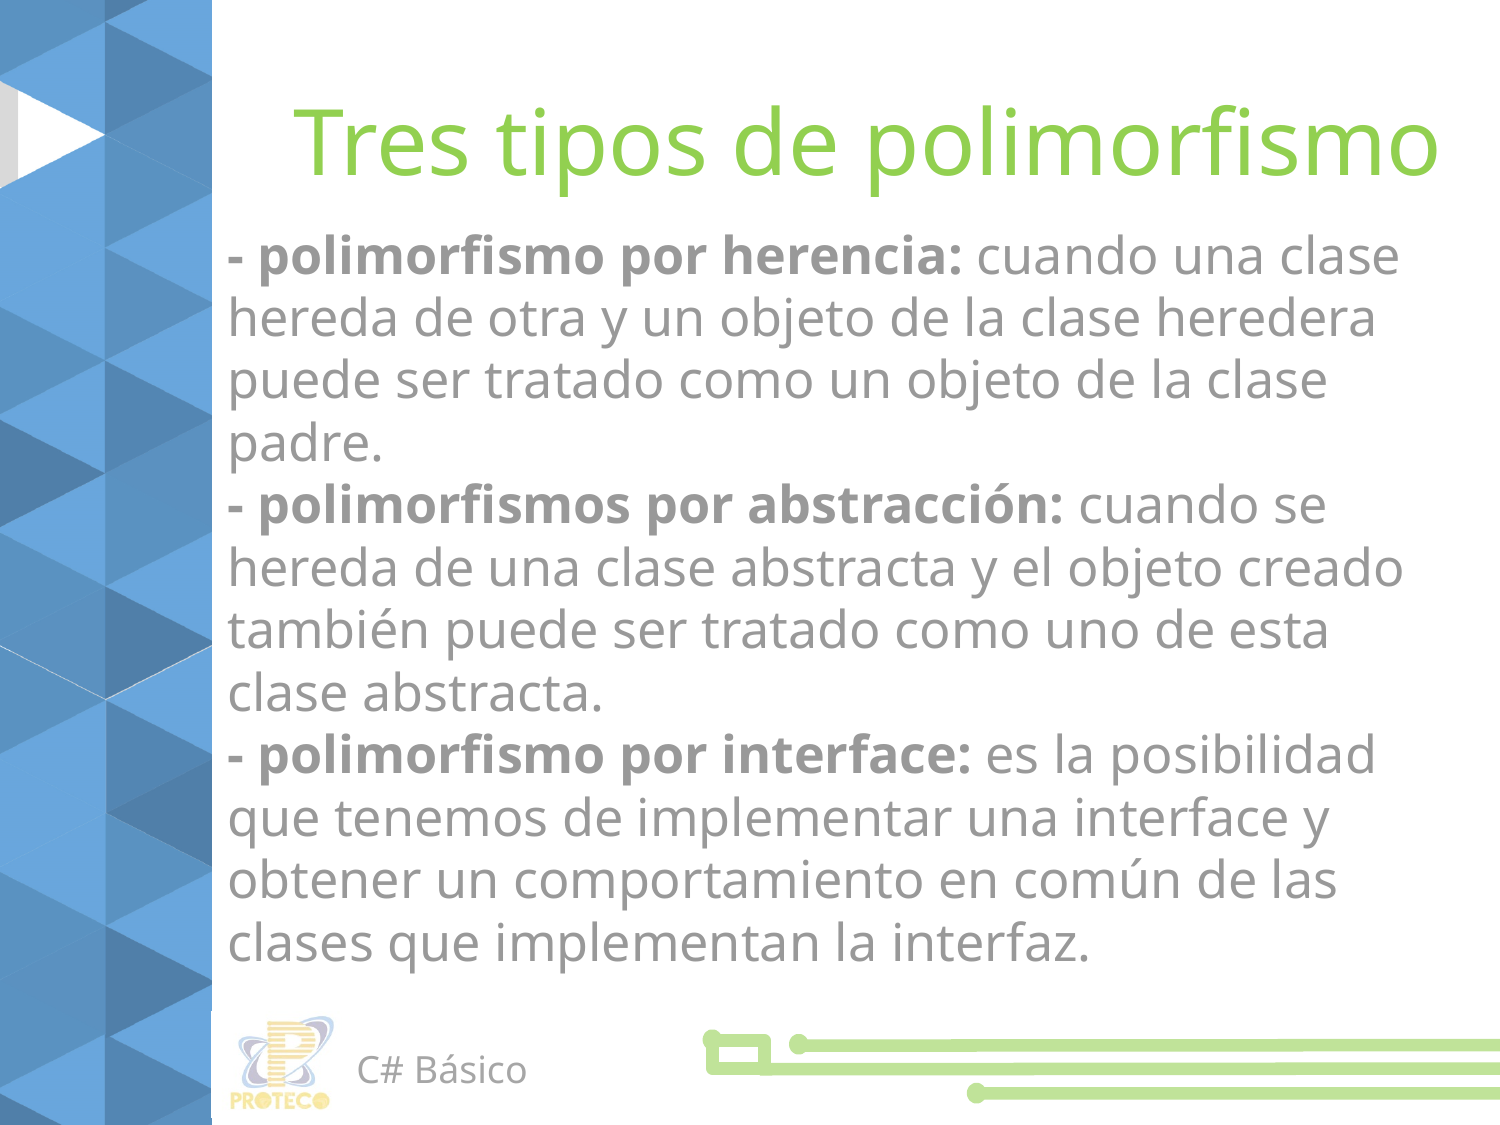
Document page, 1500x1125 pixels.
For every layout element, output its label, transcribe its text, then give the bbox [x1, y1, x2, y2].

text_box Tres tipos de polimorfismo [216, 45, 1459, 233]
picture [0, 0, 357, 1125]
text_box - polimorfismo por herencia: cuando una clase hereda de otra y un objeto de la clase heredera puede ser tratado como un objeto de la clase padre. - polimorfismos por abstracción: cuando se hereda de una clase abstracta y el objeto creado también puede ser tratado como uno de esta clase abstracta. - polimorfismo por interface: es la posibilidad que tenemos de implementar una interface y obtener un comportamiento en común de las clases que implementan la interfaz. [212, 214, 1455, 957]
